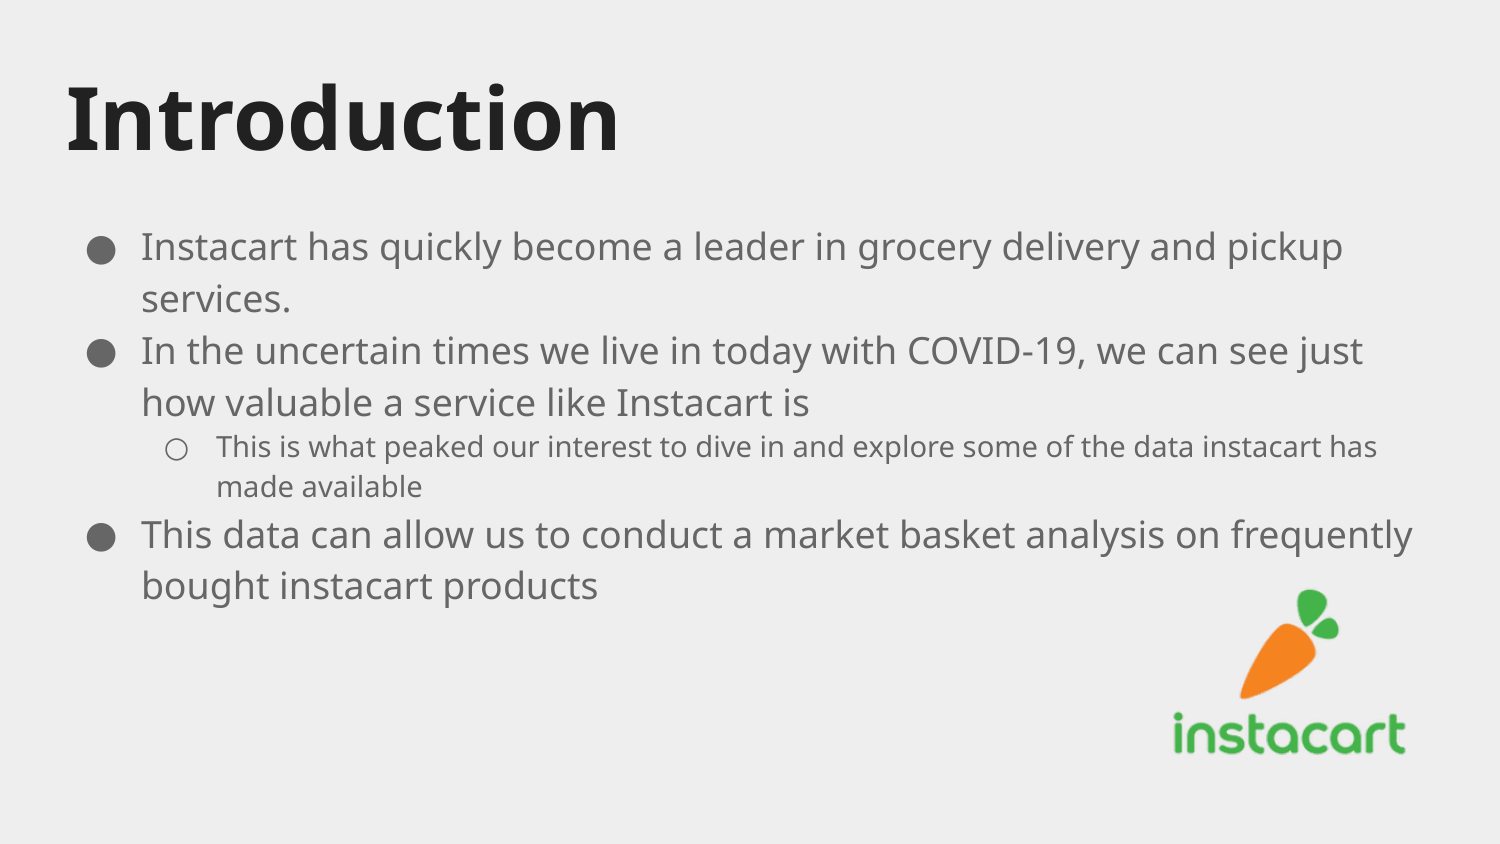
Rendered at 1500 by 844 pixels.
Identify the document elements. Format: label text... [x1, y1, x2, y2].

list Instacart has quickly become a leader in grocery delivery and pickup services. In the uncertain times we live in today with COVID-19, we can see just how valuable a service like Instacart is This is what peaked our interest to dive in and explore some of the data instacart has made available This data can allow us to conduct a market basket analysis on frequently bought instacart products [51, 201, 1449, 750]
picture [1068, 525, 1500, 844]
title Introduction [51, 48, 1449, 180]
